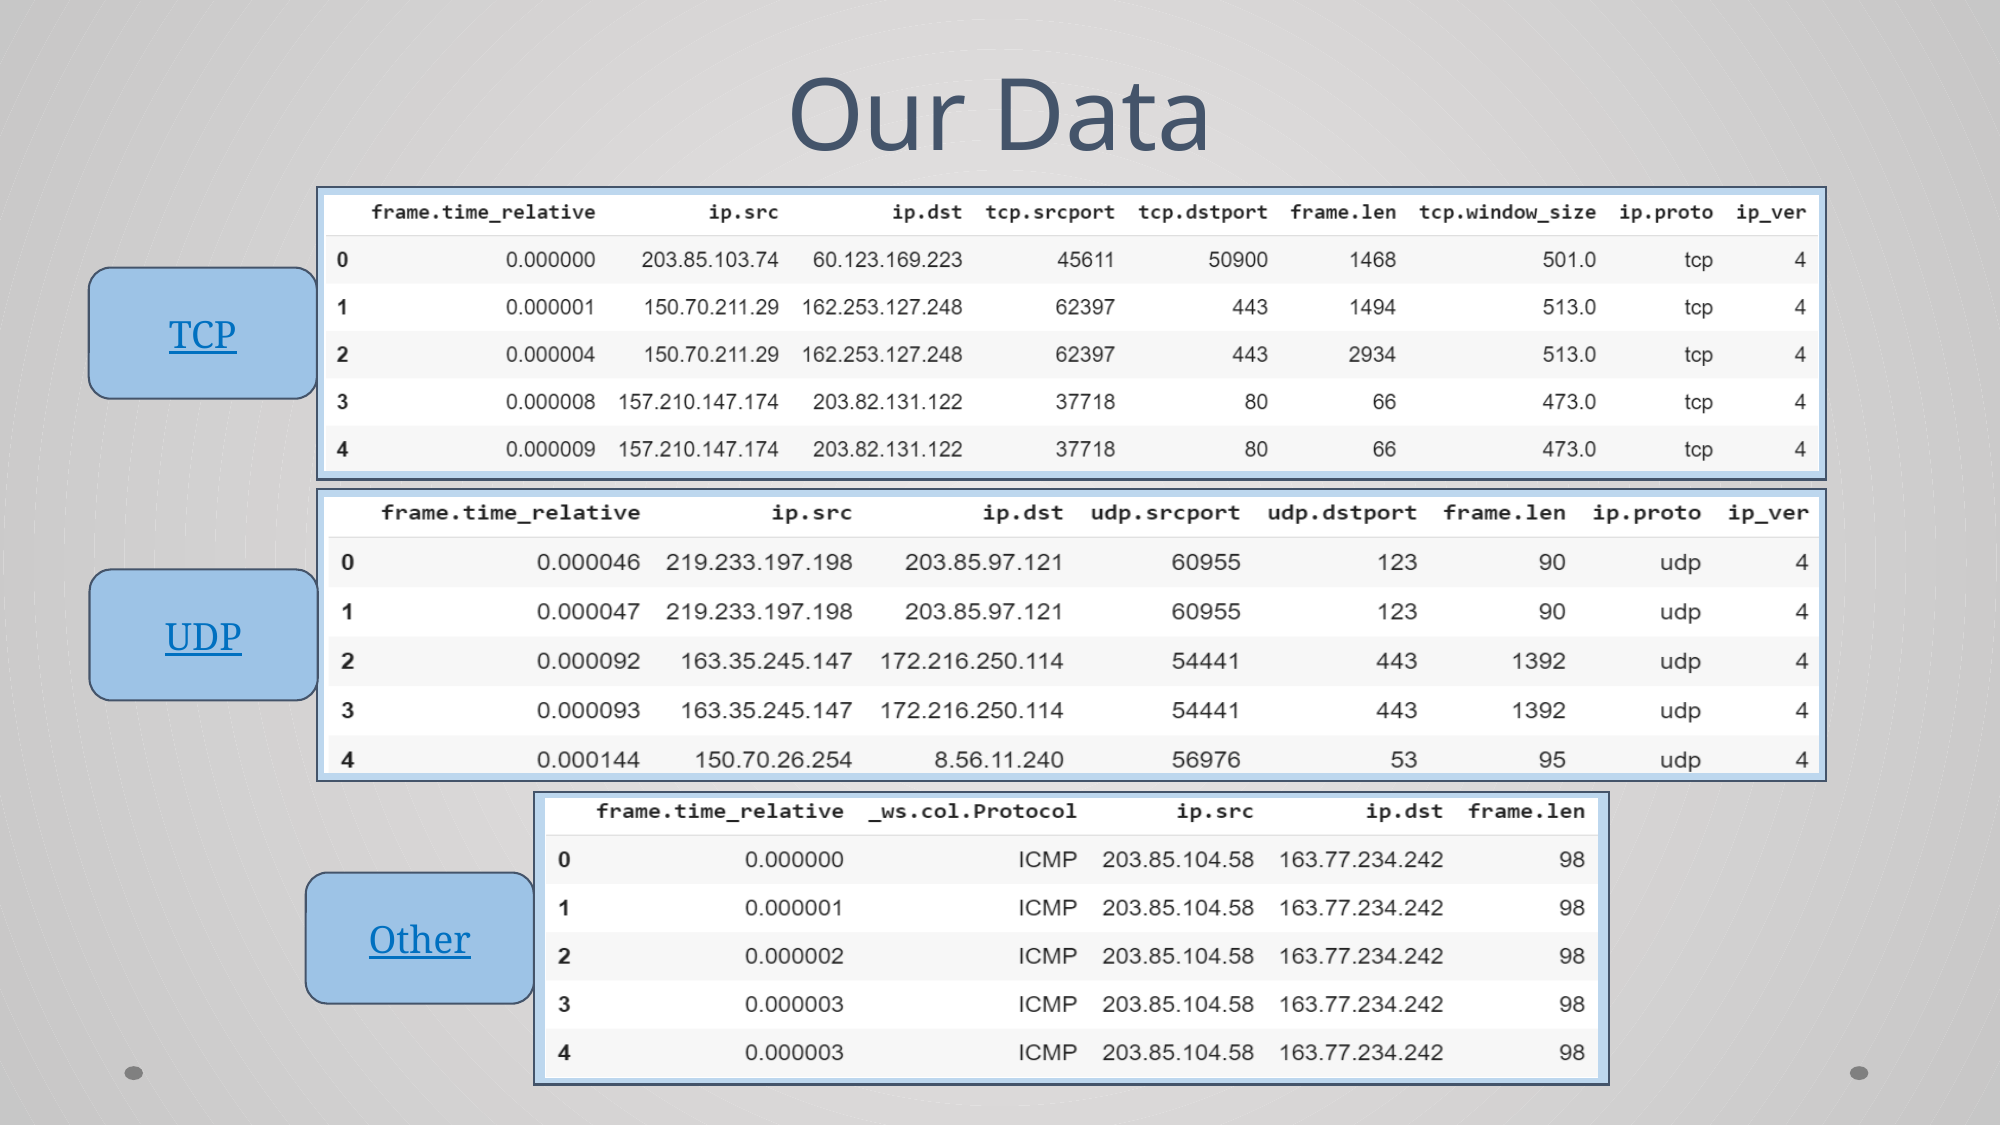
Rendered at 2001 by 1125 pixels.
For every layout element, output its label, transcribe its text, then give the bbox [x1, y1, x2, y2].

text_box [316, 488, 1827, 782]
picture [324, 195, 1819, 471]
text_box UDP [88, 568, 319, 702]
text_box [533, 791, 1610, 1086]
picture [545, 798, 1598, 1078]
text_box [316, 186, 1827, 481]
title Our Data [99, 1, 1900, 178]
text_box TCP [87, 266, 318, 400]
picture [324, 497, 1819, 773]
text_box Other [304, 871, 535, 1005]
